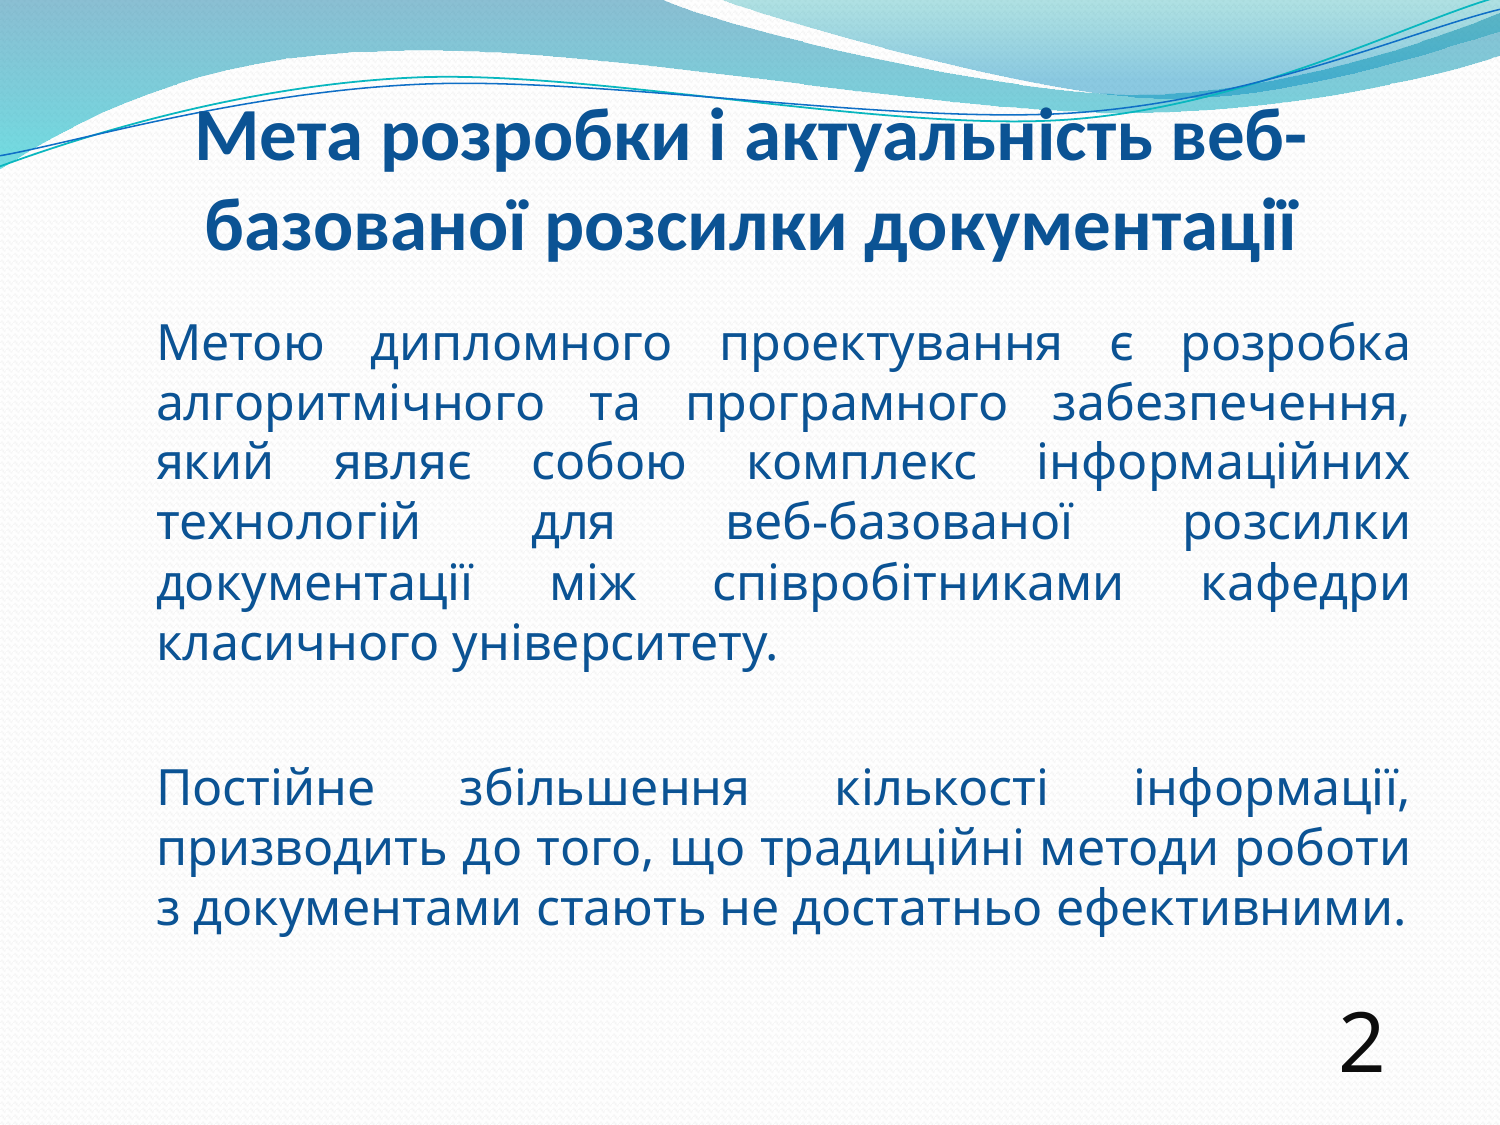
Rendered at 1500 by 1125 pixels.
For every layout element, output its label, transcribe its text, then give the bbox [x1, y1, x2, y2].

title Мета розробки і актуальність веб-базованої розсилки документації [76, 78, 1427, 266]
list Метою дипломного проектування є розробка алгоритмічного та програмного забезпечення, який являє собою комплекс інформаційних технологій для веб-базованої розсилки документації між співробітниками кафедри класичного університету. Постійне збільшення кількості інформації, призводить до того, що традиційні методи роботи з документами стають не достатньо ефективними. [76, 302, 1427, 1023]
slide_number 2 [1299, 1042, 1425, 1103]
